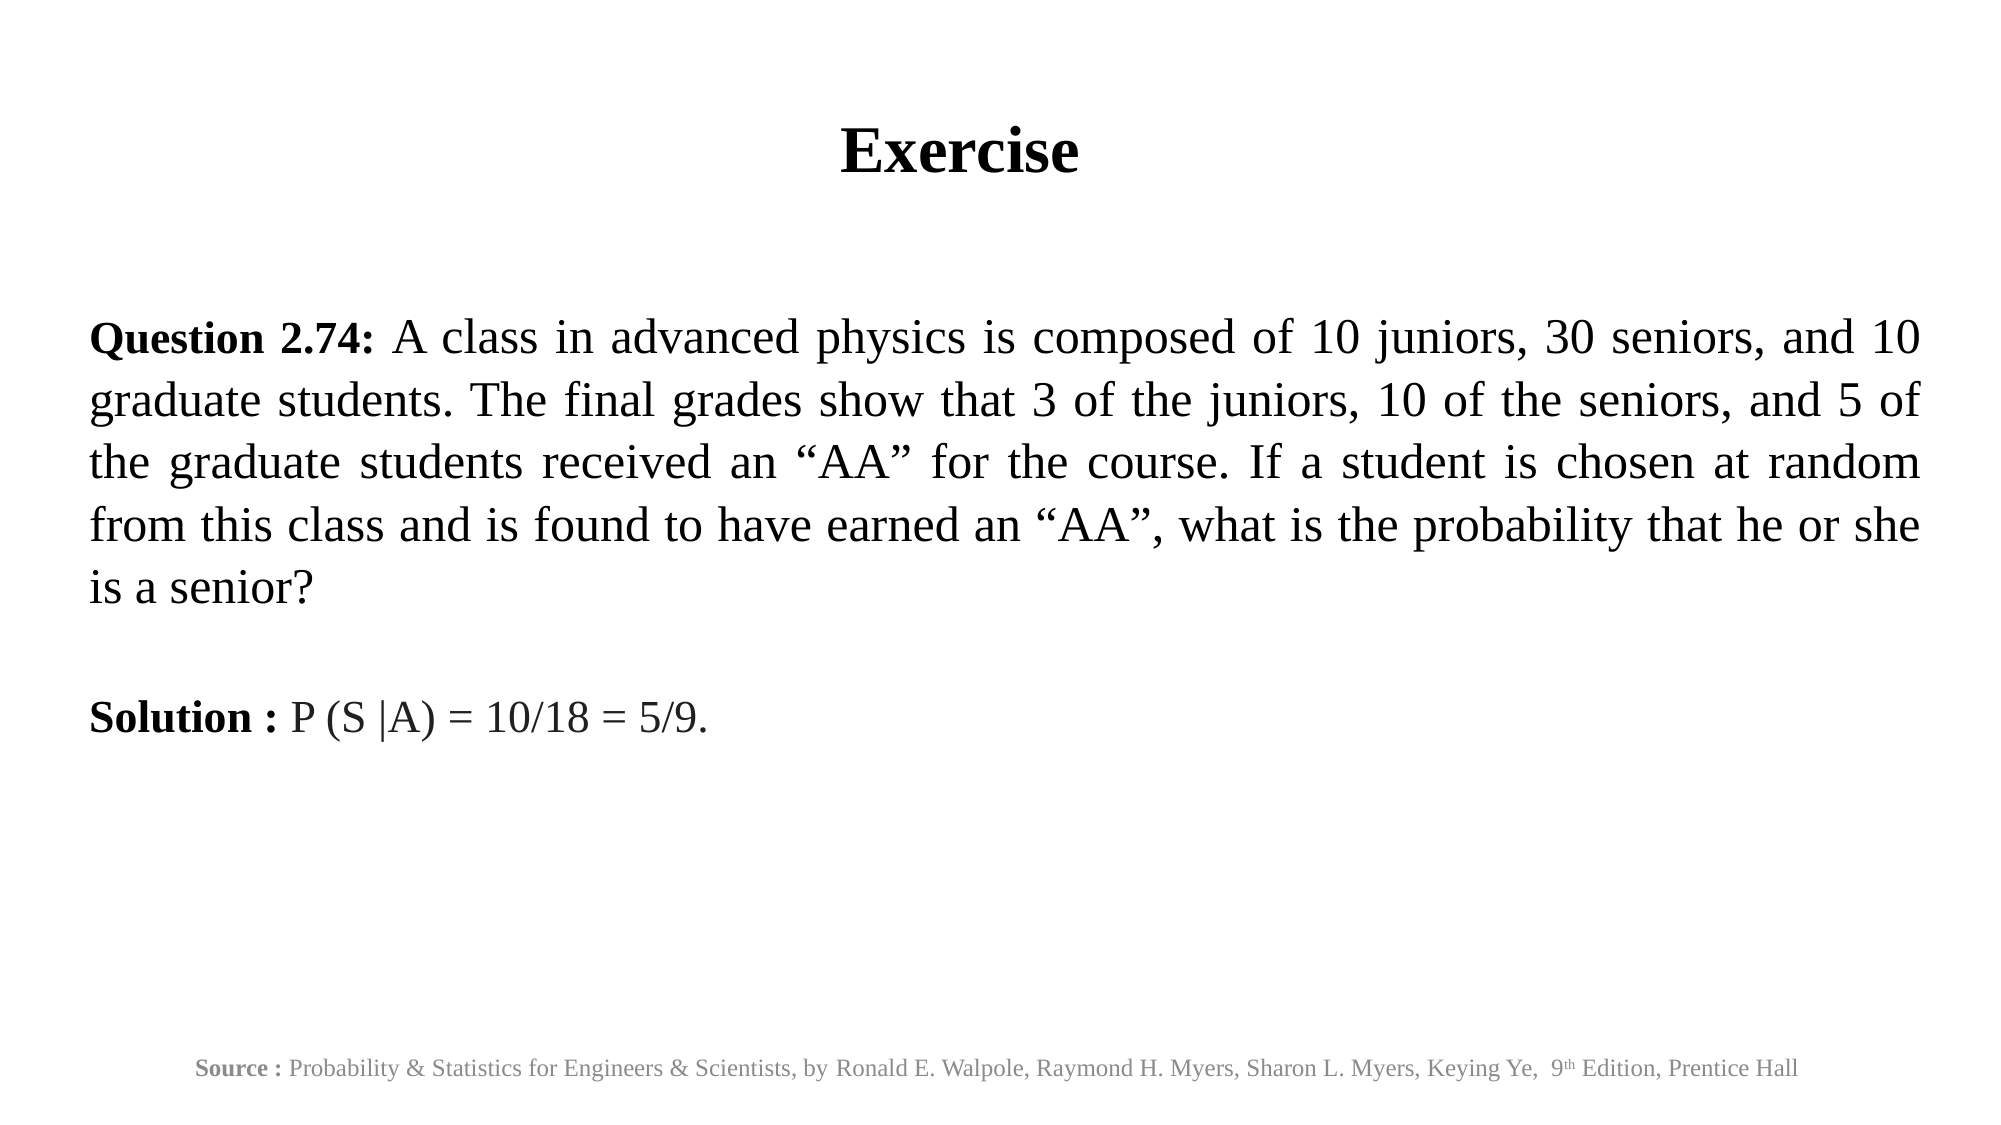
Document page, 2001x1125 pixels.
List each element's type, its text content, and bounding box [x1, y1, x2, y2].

title Exercise [759, 99, 1179, 203]
footer Source : Probability & Statistics for Engineers & Scientists, by Ronald E. Walpole, Raymond H. Myers, Sharon L. Myers, Keying Ye, 9th Edition, Prentice Hall [25, 1029, 1969, 1105]
list Question 2.74: A class in advanced physics is composed of 10 juniors, 30 seniors, and 10 graduate students. The final grades show that 3 of the juniors, 10 of the seniors, and 5 of the graduate students received an “AA” for the course. If a student is chosen at random from this class and is found to have earned an “AA”, what is the probability that he or she is a senior? Solution : P (S |A) = 10/18 = 5/9. [74, 293, 1938, 767]
